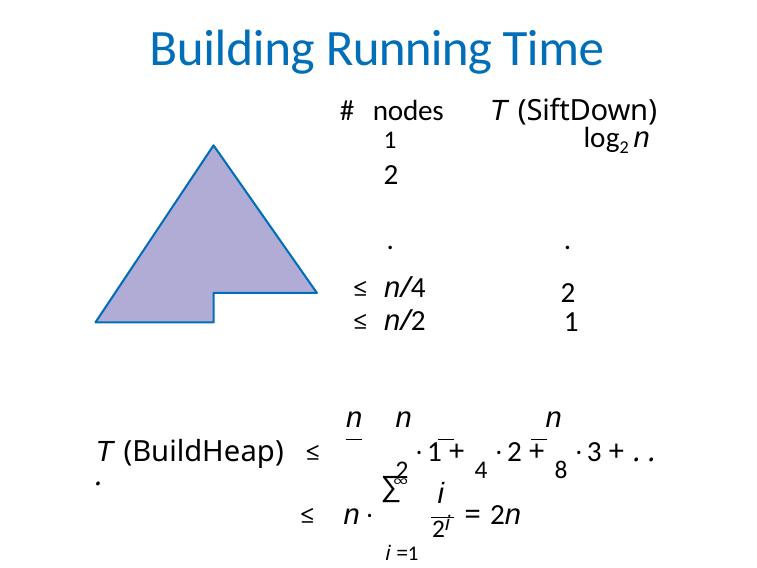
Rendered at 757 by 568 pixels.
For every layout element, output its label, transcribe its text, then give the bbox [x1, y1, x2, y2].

text_box n n n T (BuildHeap) ≤ 2 · 1 + 4 · 2 + 8 · 3 + . . . [87, 394, 664, 490]
text_box ≤ n · [297, 492, 377, 531]
text_box i 2i [425, 472, 457, 543]
text_box = 2n [462, 492, 527, 531]
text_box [94, 144, 319, 324]
text_box ∑︁ i =1 [378, 464, 427, 565]
title Building Running Time [36, 11, 720, 110]
text_box # nodes T (SiftDown) 1 log2 n 2 . ≤ n/4 ≤ n/2 [333, 91, 661, 336]
text_box . 2 1 [558, 200, 578, 338]
